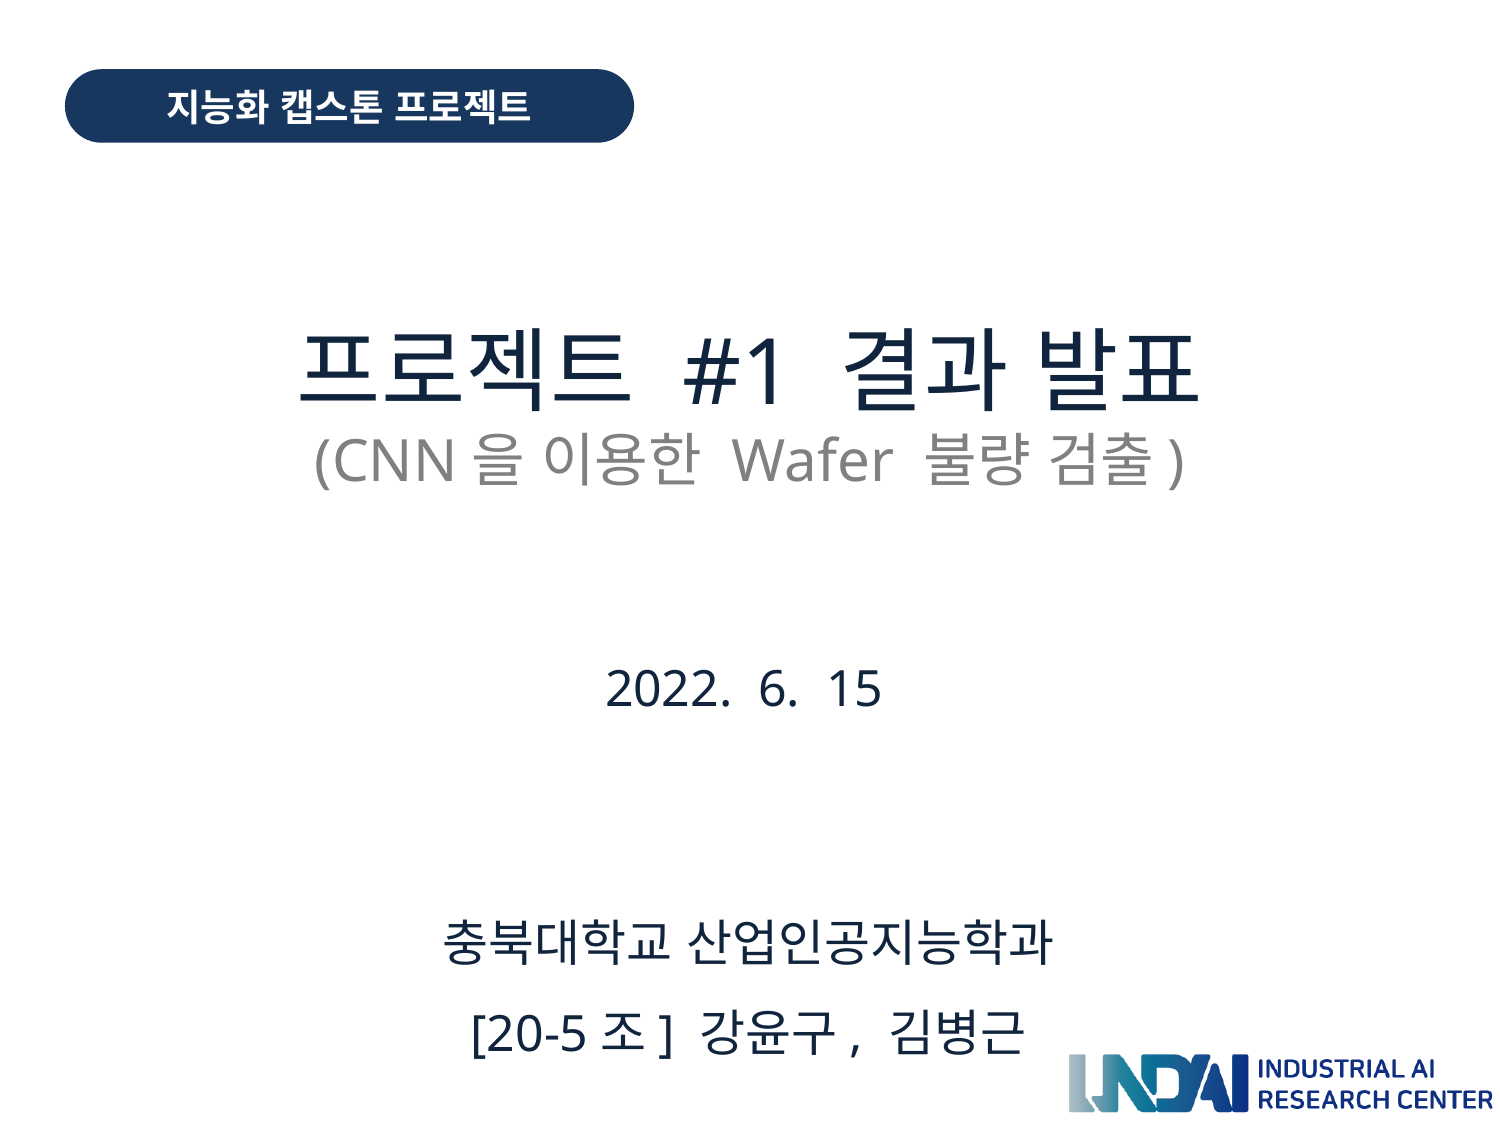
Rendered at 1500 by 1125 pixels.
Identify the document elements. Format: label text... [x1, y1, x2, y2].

text_box 충북대학교 산업인공지능학과 [20-5조] 강윤구, 김병근 [88, 873, 1409, 1069]
text_box 지능화 캡스톤 프로젝트 [62, 67, 637, 145]
text_box 2022. 6. 15 [29, 648, 1459, 724]
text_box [123, 305, 1377, 503]
picture [1057, 1039, 1500, 1123]
